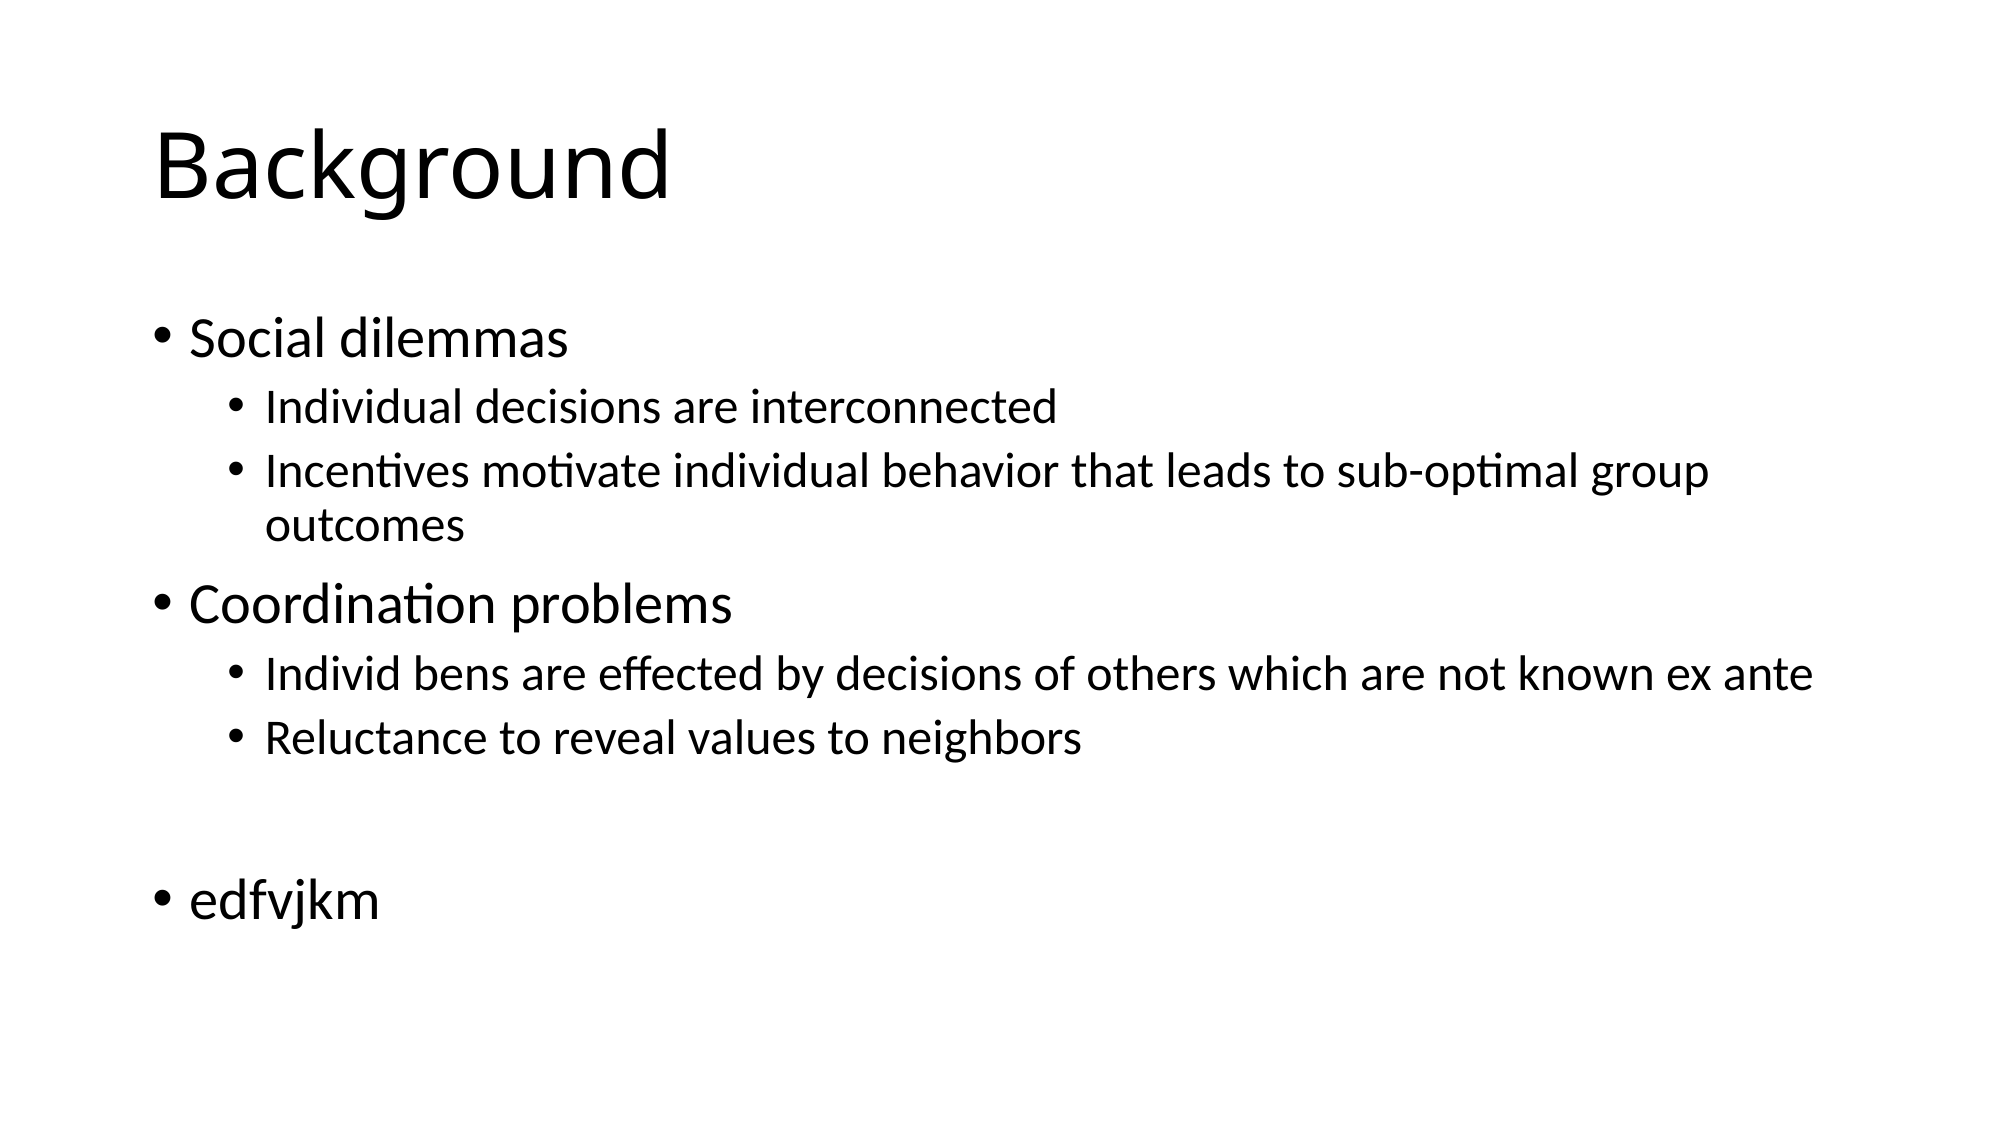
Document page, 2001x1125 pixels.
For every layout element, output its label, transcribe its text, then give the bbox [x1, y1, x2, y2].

list Social dilemmas Individual decisions are interconnected Incentives motivate individual behavior that leads to sub-optimal group outcomes Coordination problems Individ bens are effected by decisions of others which are not known ex ante Reluctance to reveal values to neighbors edfvjkm [137, 299, 1863, 1014]
title Background [137, 59, 1863, 278]
